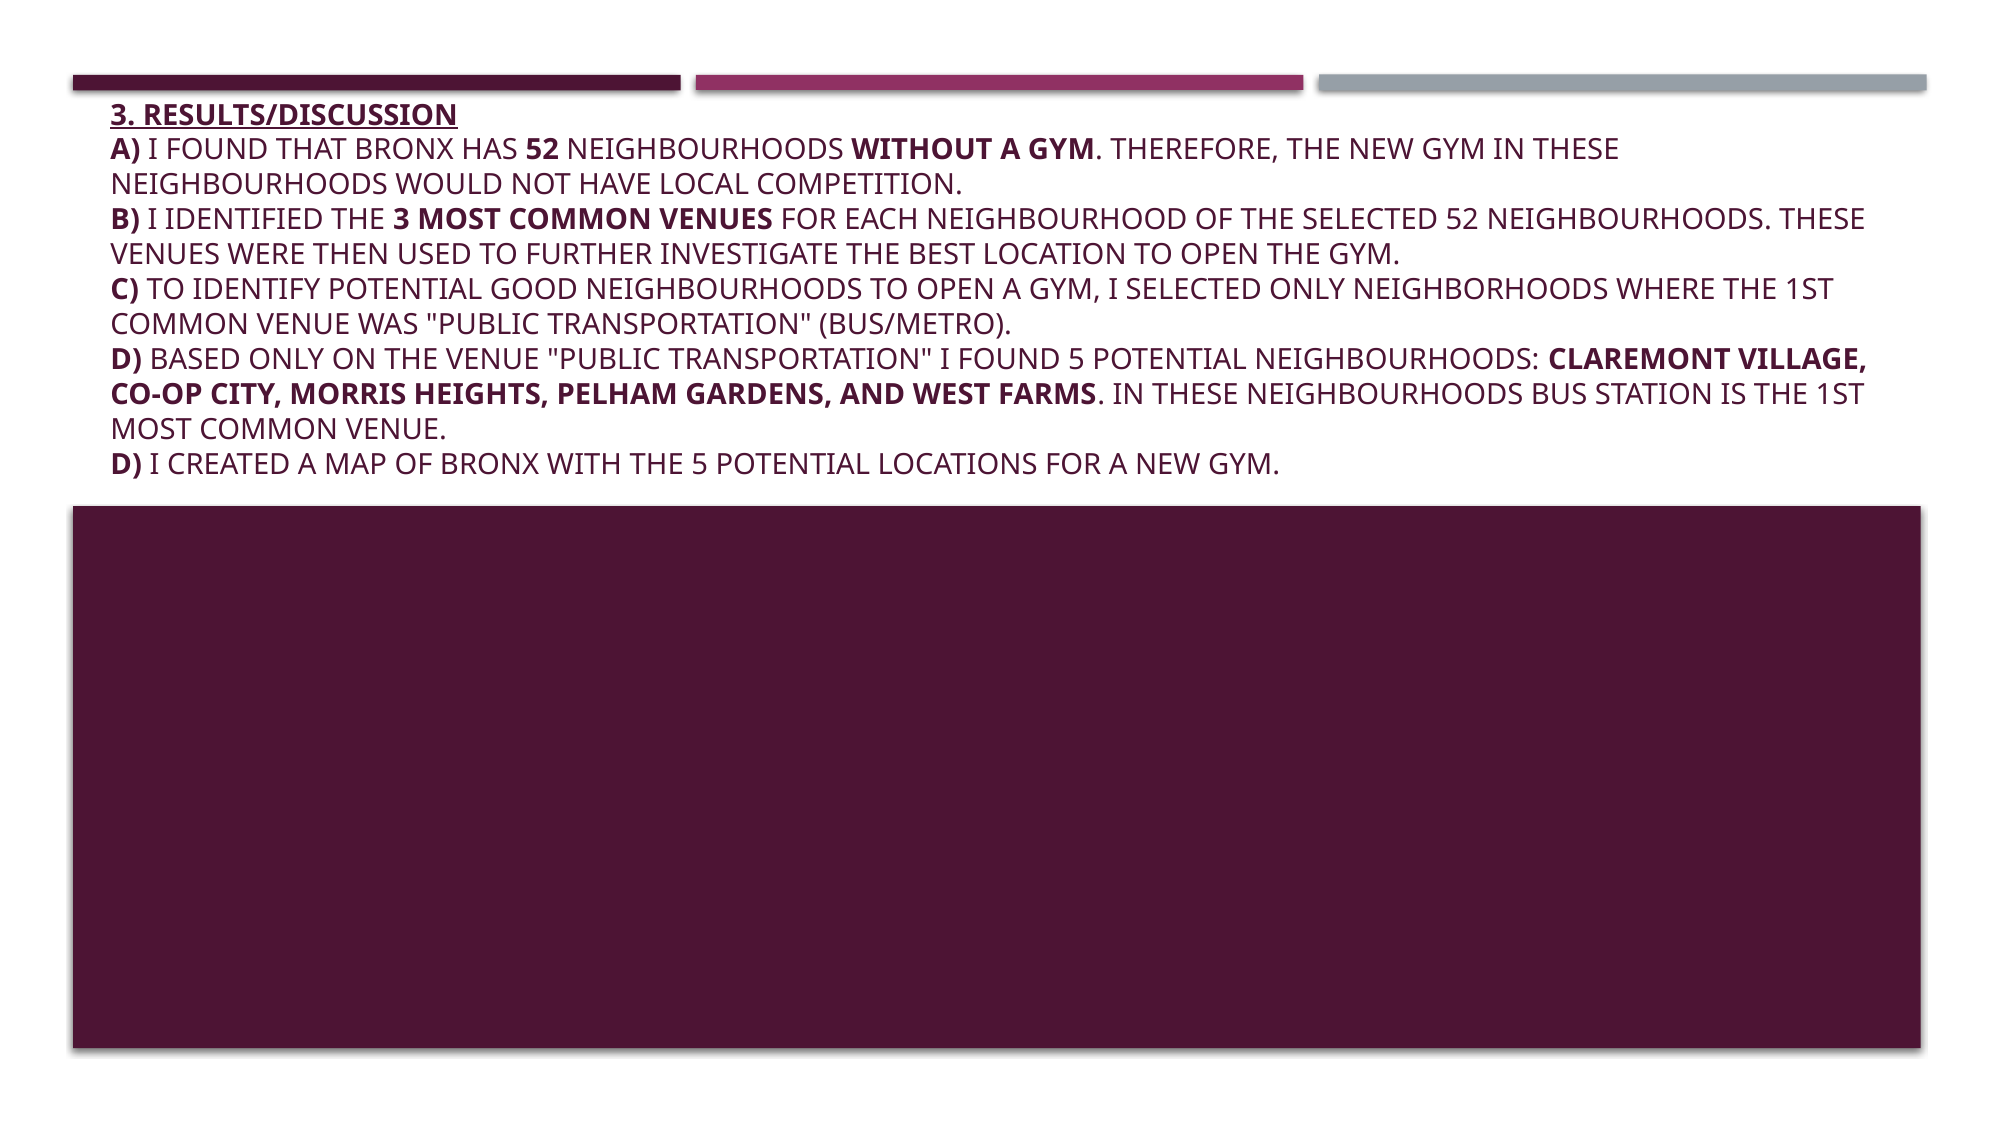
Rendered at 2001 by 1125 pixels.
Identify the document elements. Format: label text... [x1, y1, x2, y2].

title 3. Results/Discussion a) I found that Bronx has 52 neighbourhoods without a gym. Therefore, the new gym in these neighbourhoods would not have local competition. B) I identified the 3 most common venues for each neighbourhood of the selected 52 neighbourhoods. These venues were then used to further investigate the best location to open the gym. C) To identify potential good neighbourhoods to open a gym, I selected only neighborhoods where the 1st Common Venue was "Public transportation" (Bus/Metro). D) Based only on the venue "Public Transportation" I found 5 potential neighbourhoods: Claremont Village, Co-op City, Morris Heights, Pelham Gardens, and West Farms. In these neighbourhoods bus station is the 1st most common venue. D) I created a map of Bronx with the 5 potential locations for a new gym. [95, 110, 1899, 488]
